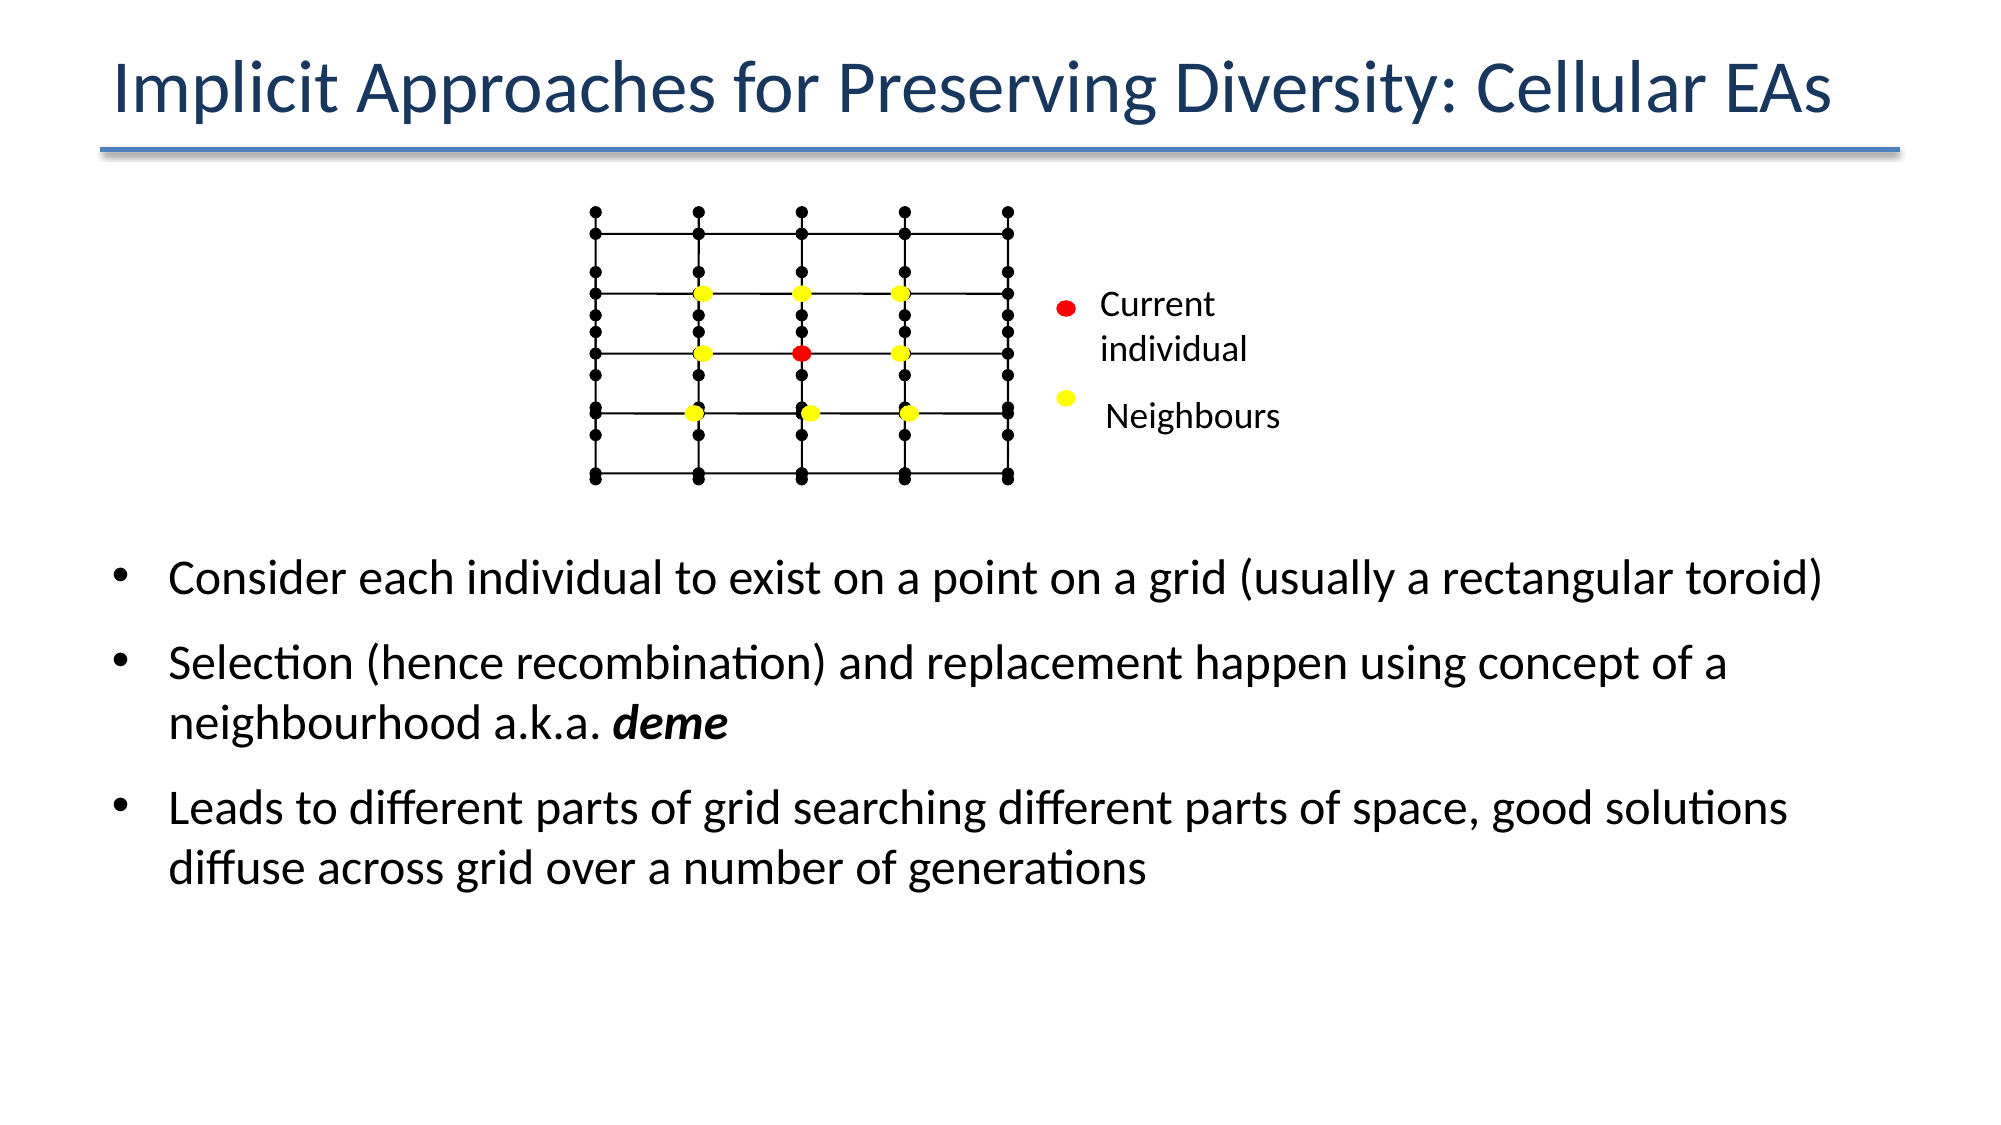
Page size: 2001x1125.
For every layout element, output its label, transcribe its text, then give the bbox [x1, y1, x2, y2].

title Implicit Approaches for Preserving Diversity: Cellular EAs [97, 10, 1899, 154]
list Consider each individual to exist on a point on a grid (usually a rectangular toroid) Selection (hence recombination) and replacement happen using concept of a neighbourhood a.k.a. deme Leads to different parts of grid searching different parts of space, good solutions diffuse across grid over a number of generations [96, 537, 1899, 1020]
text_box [595, 233, 1298, 474]
